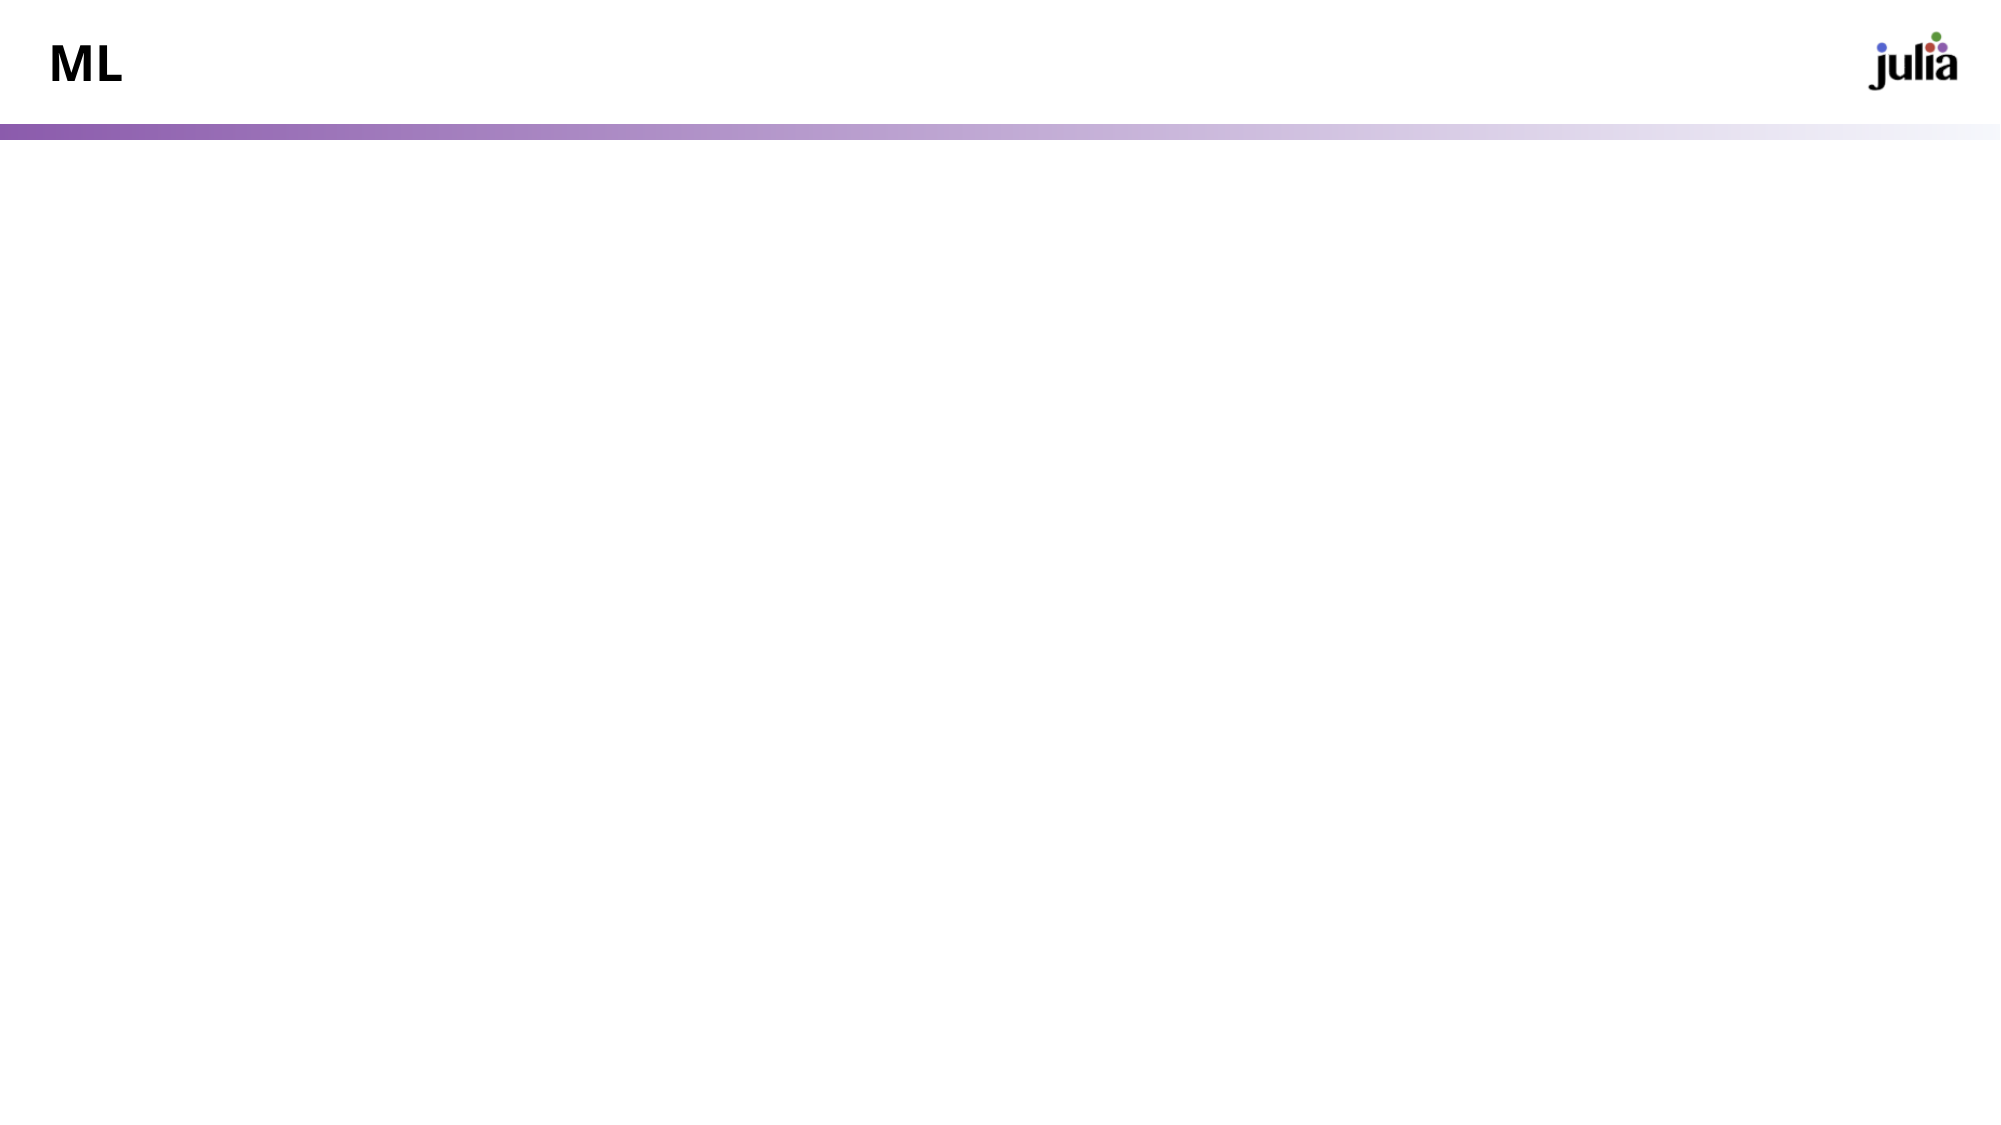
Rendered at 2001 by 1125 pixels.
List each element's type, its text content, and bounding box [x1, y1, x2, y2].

list ML [33, 27, 1956, 103]
picture [1956, 27, 1967, 97]
